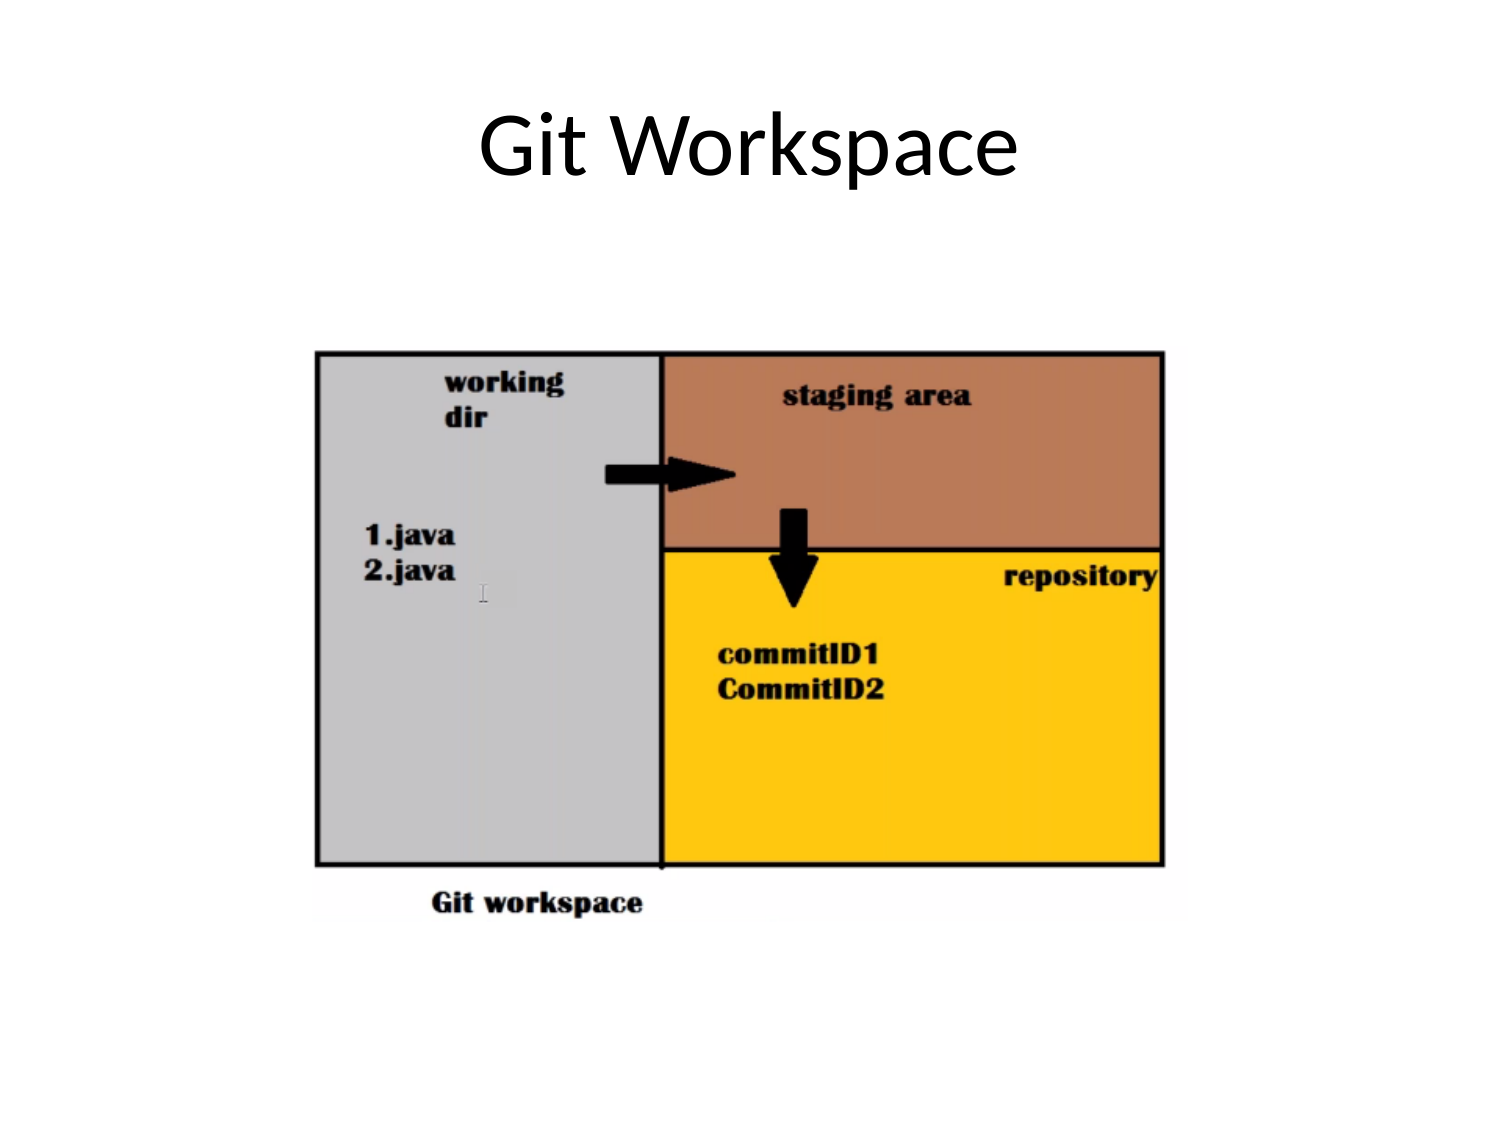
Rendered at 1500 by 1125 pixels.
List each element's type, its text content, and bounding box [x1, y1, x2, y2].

title Git Workspace [75, 45, 1425, 233]
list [312, 345, 1188, 922]
